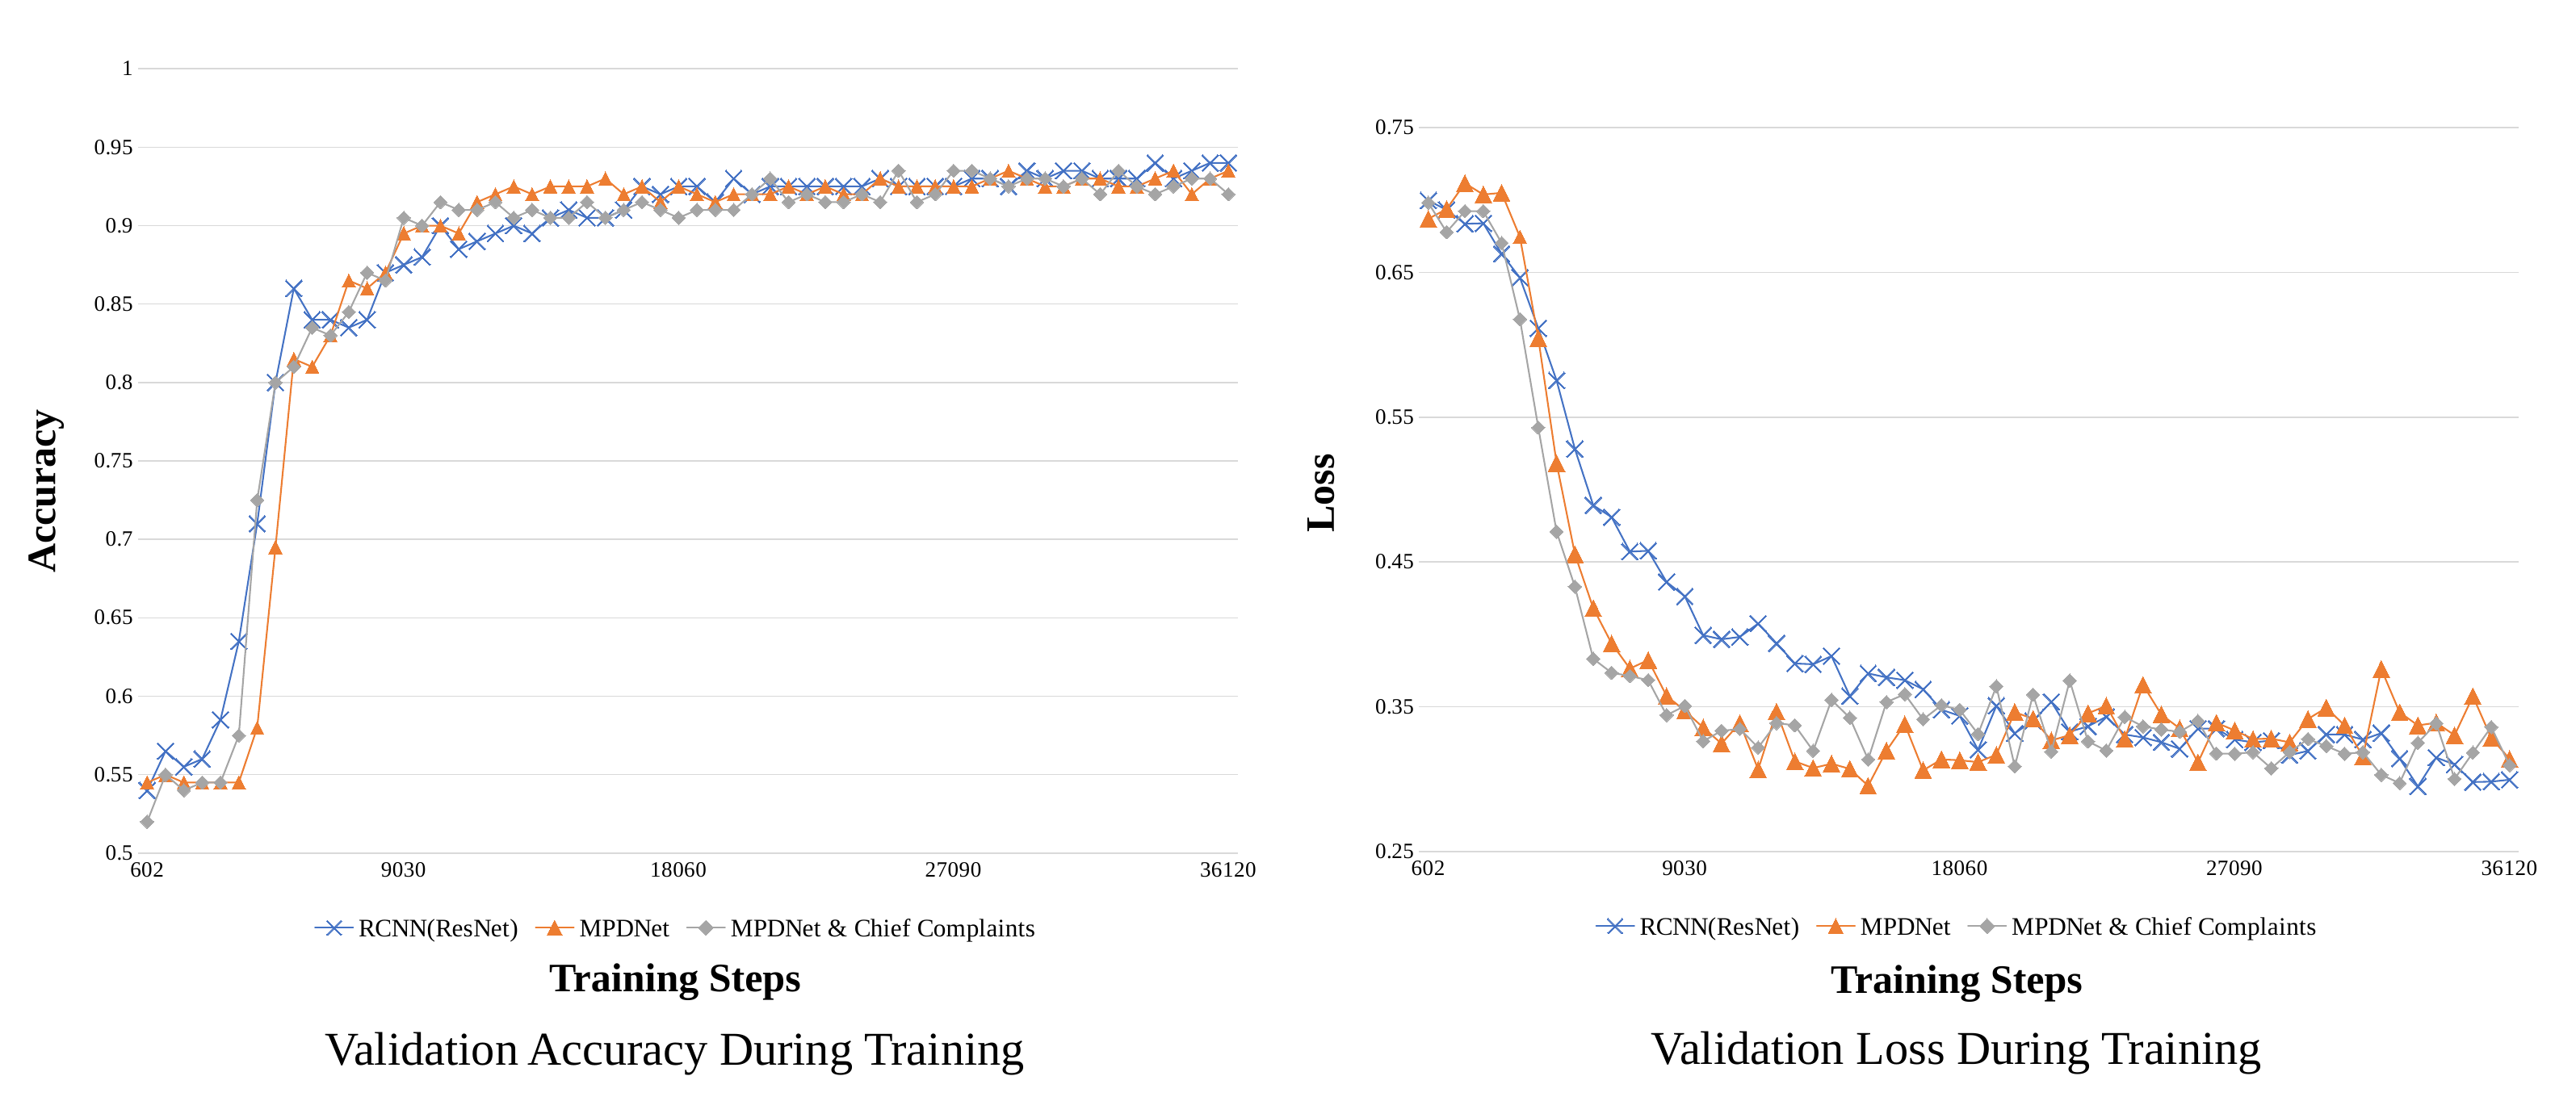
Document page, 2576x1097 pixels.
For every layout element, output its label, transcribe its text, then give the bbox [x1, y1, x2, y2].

text_box Accuracy [8, 170, 69, 812]
text_box Training Steps [1636, 946, 2277, 1007]
text_box Loss [1287, 172, 1349, 814]
chart [1350, 36, 2562, 945]
text_box Validation Loss During Training [1582, 1011, 2331, 1080]
text_box Validation Accuracy During Training [300, 1011, 1050, 1081]
text_box Training Steps [355, 947, 996, 1006]
chart [69, 38, 1282, 947]
